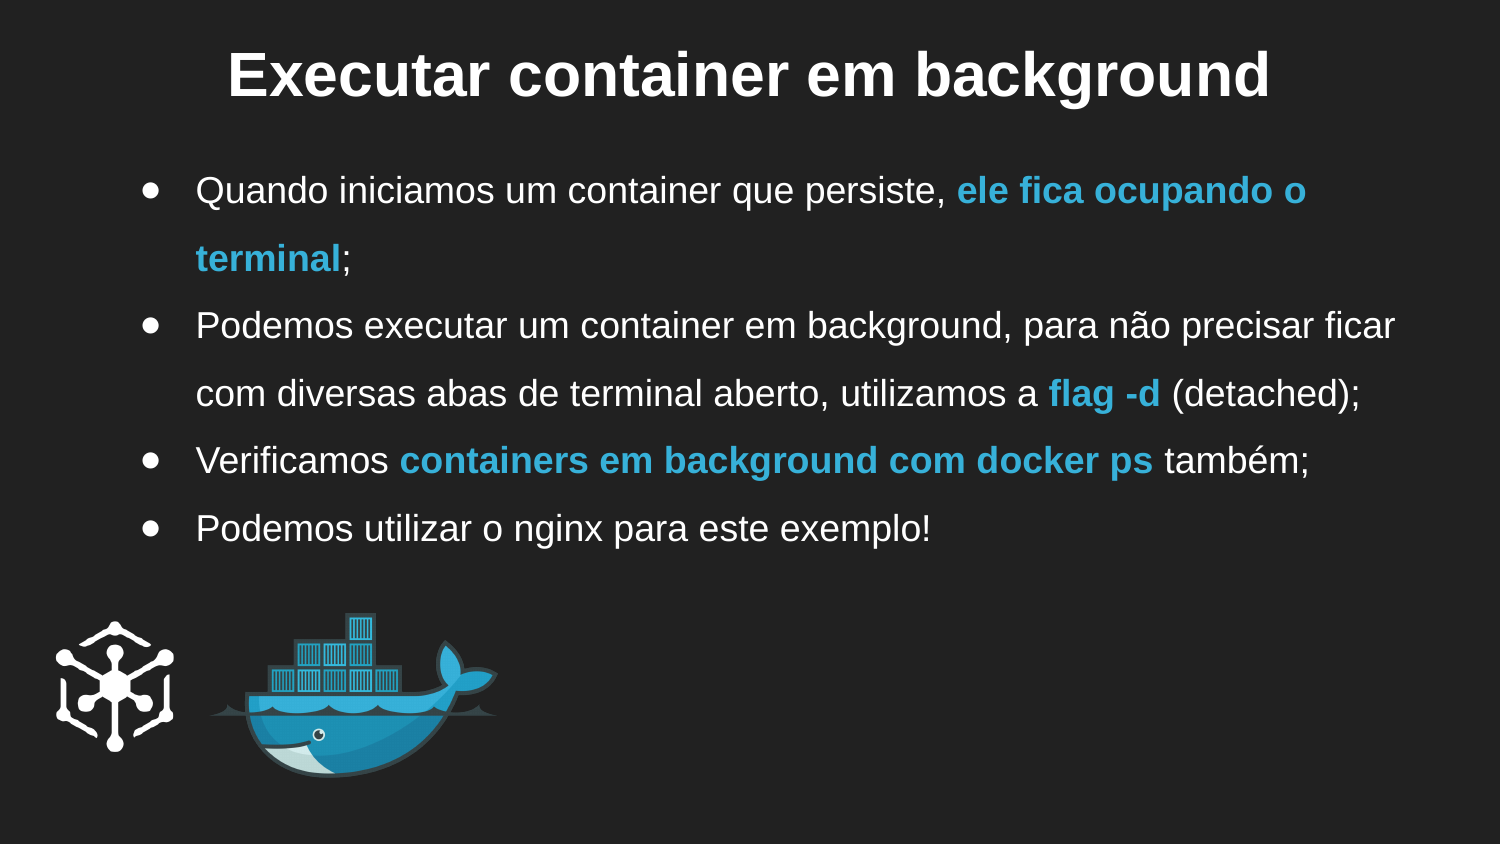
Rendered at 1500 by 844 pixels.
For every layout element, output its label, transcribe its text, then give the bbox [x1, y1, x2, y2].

text_box Quando iniciamos um container que persiste, ele fica ocupando o terminal; Podemos executar um container em background, para não precisar ficar com diversas abas de terminal aberto, utilizamos a flag -d (detached); Verificamos containers em background com docker ps também; Podemos utilizar o nginx para este exemplo! [105, 128, 1456, 618]
picture [209, 613, 499, 785]
text_box Executar container em background [198, 18, 1302, 128]
picture [54, 621, 174, 752]
